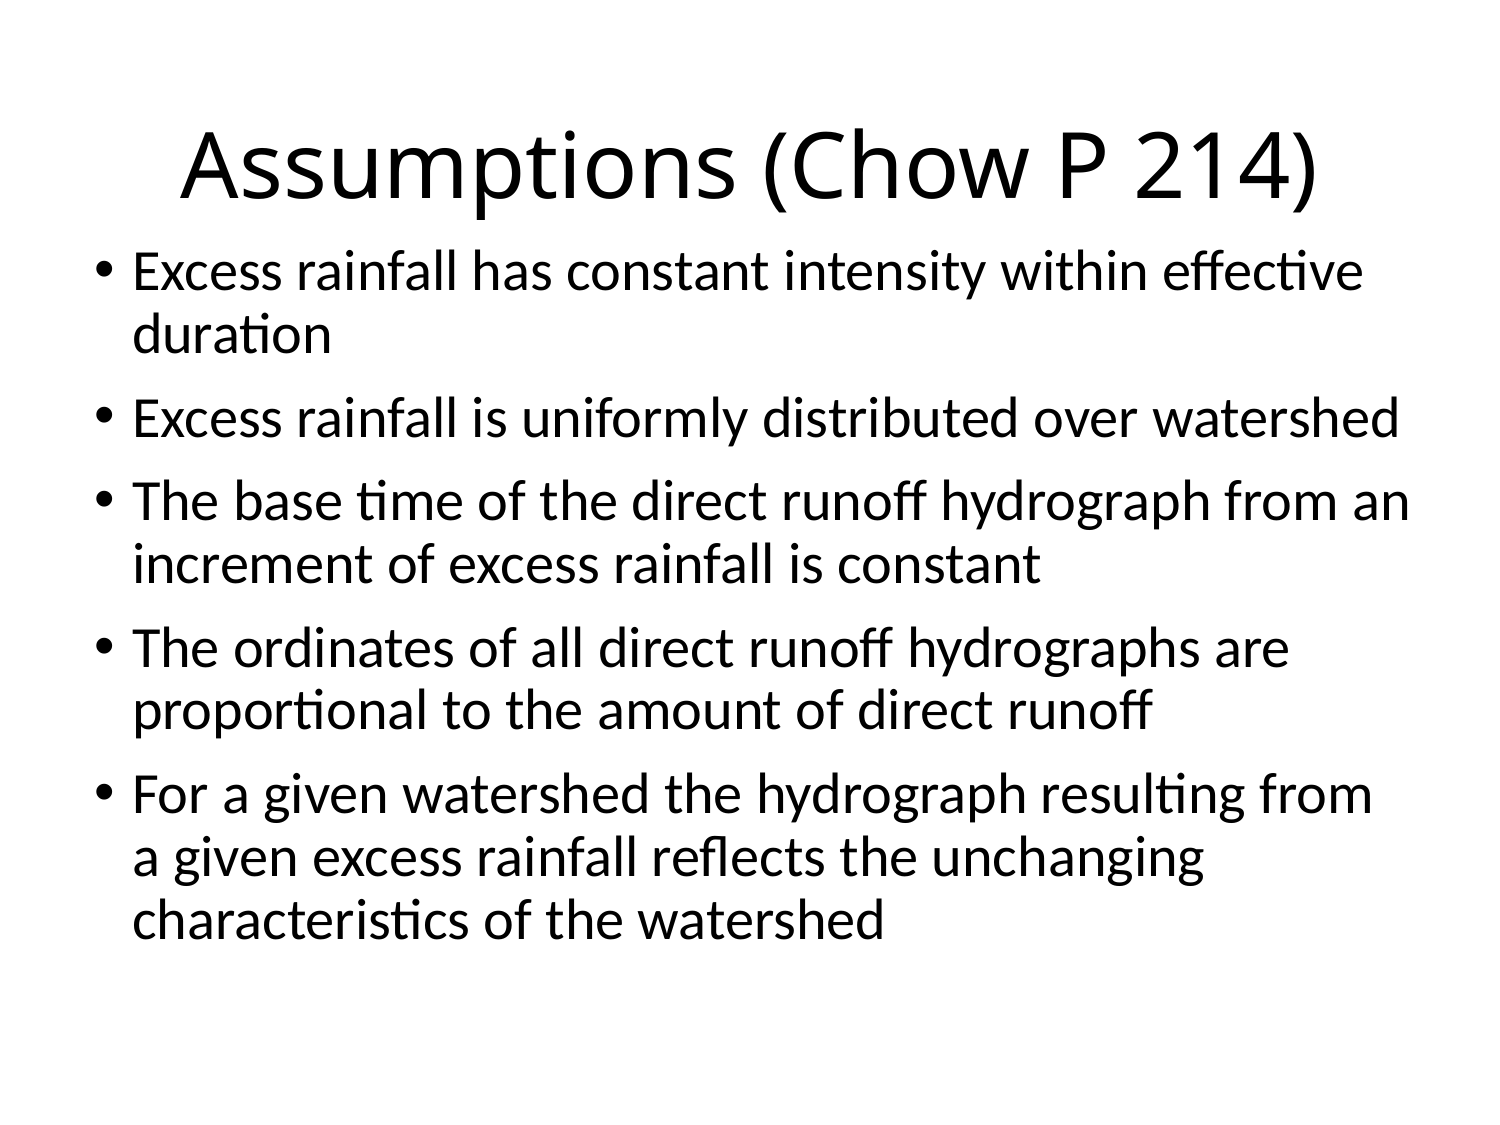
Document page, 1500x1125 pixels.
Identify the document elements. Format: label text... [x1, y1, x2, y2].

title Assumptions (Chow P 214) [103, 59, 1397, 232]
list Excess rainfall has constant intensity within effective duration Excess rainfall is uniformly distributed over watershed The base time of the direct runoff hydrograph from an increment of excess rainfall is constant The ordinates of all direct runoff hydrographs are proportional to the amount of direct runoff For a given watershed the hydrograph resulting from a given excess rainfall reflects the unchanging characteristics of the watershed [79, 232, 1430, 976]
